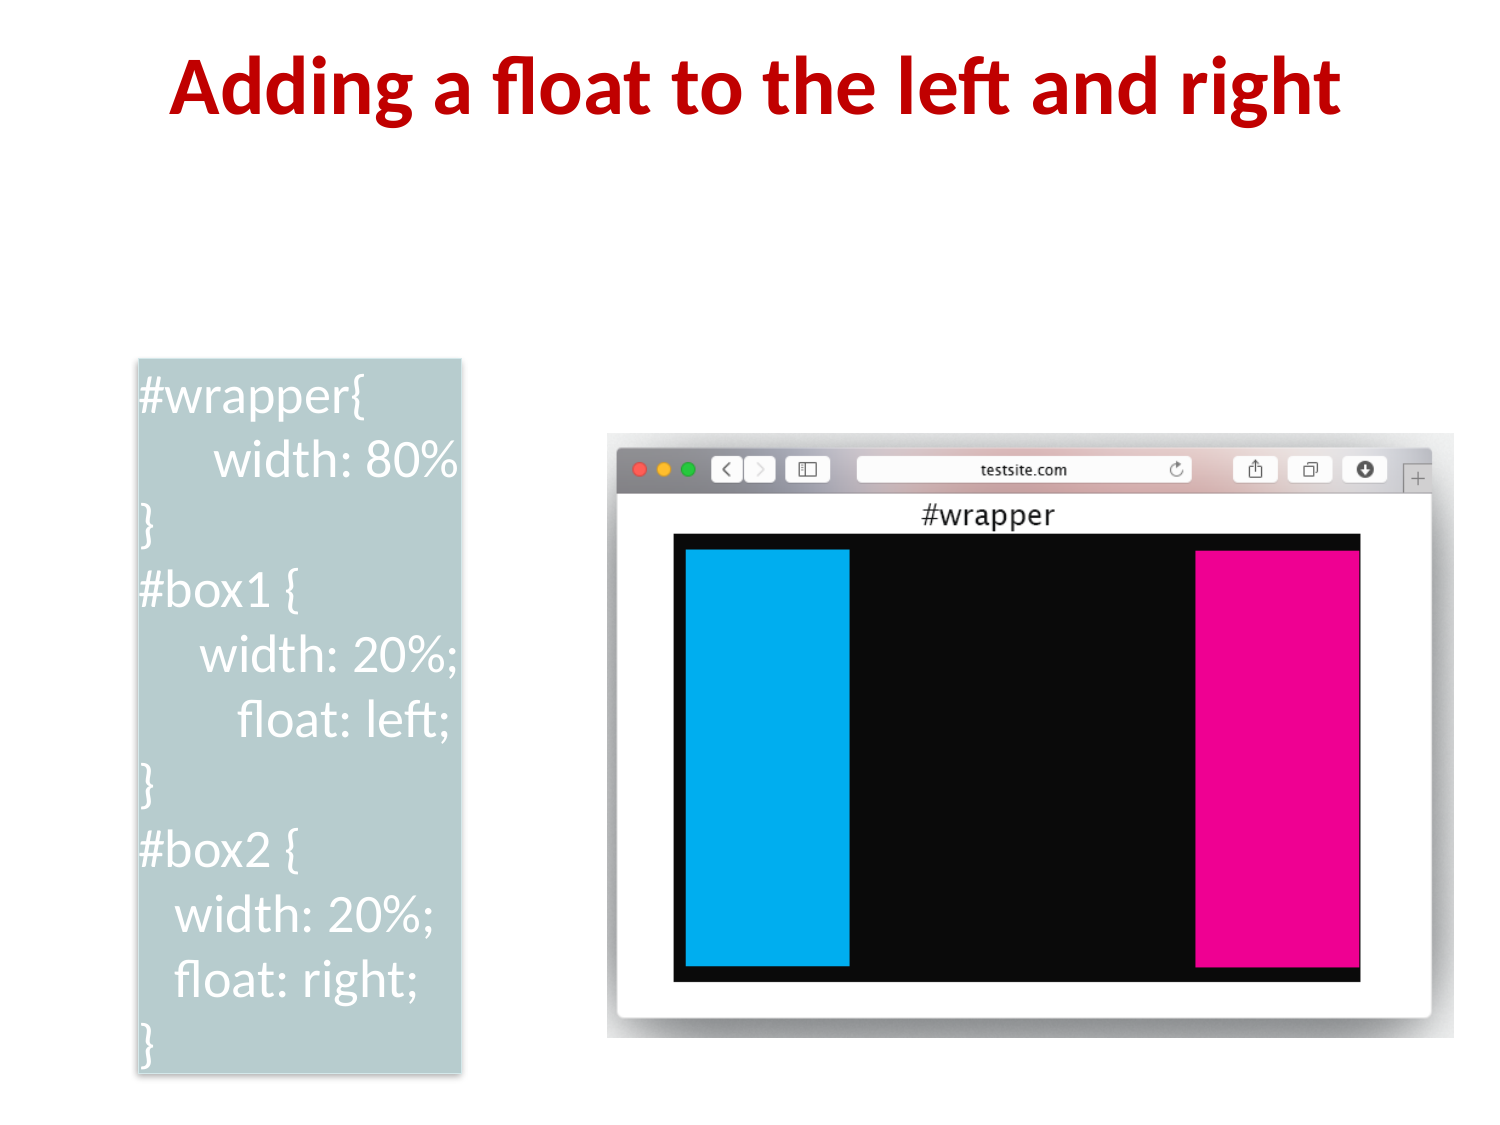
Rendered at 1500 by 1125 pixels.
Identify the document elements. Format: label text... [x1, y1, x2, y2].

text_box Adding a float to the left and right [41, 31, 1471, 132]
text_box #wrapper{ width: 80% } #box1 { width: 20%; float: left; } #box2 { width: 20%; float: right; } [138, 358, 462, 1074]
picture [607, 433, 1455, 1038]
